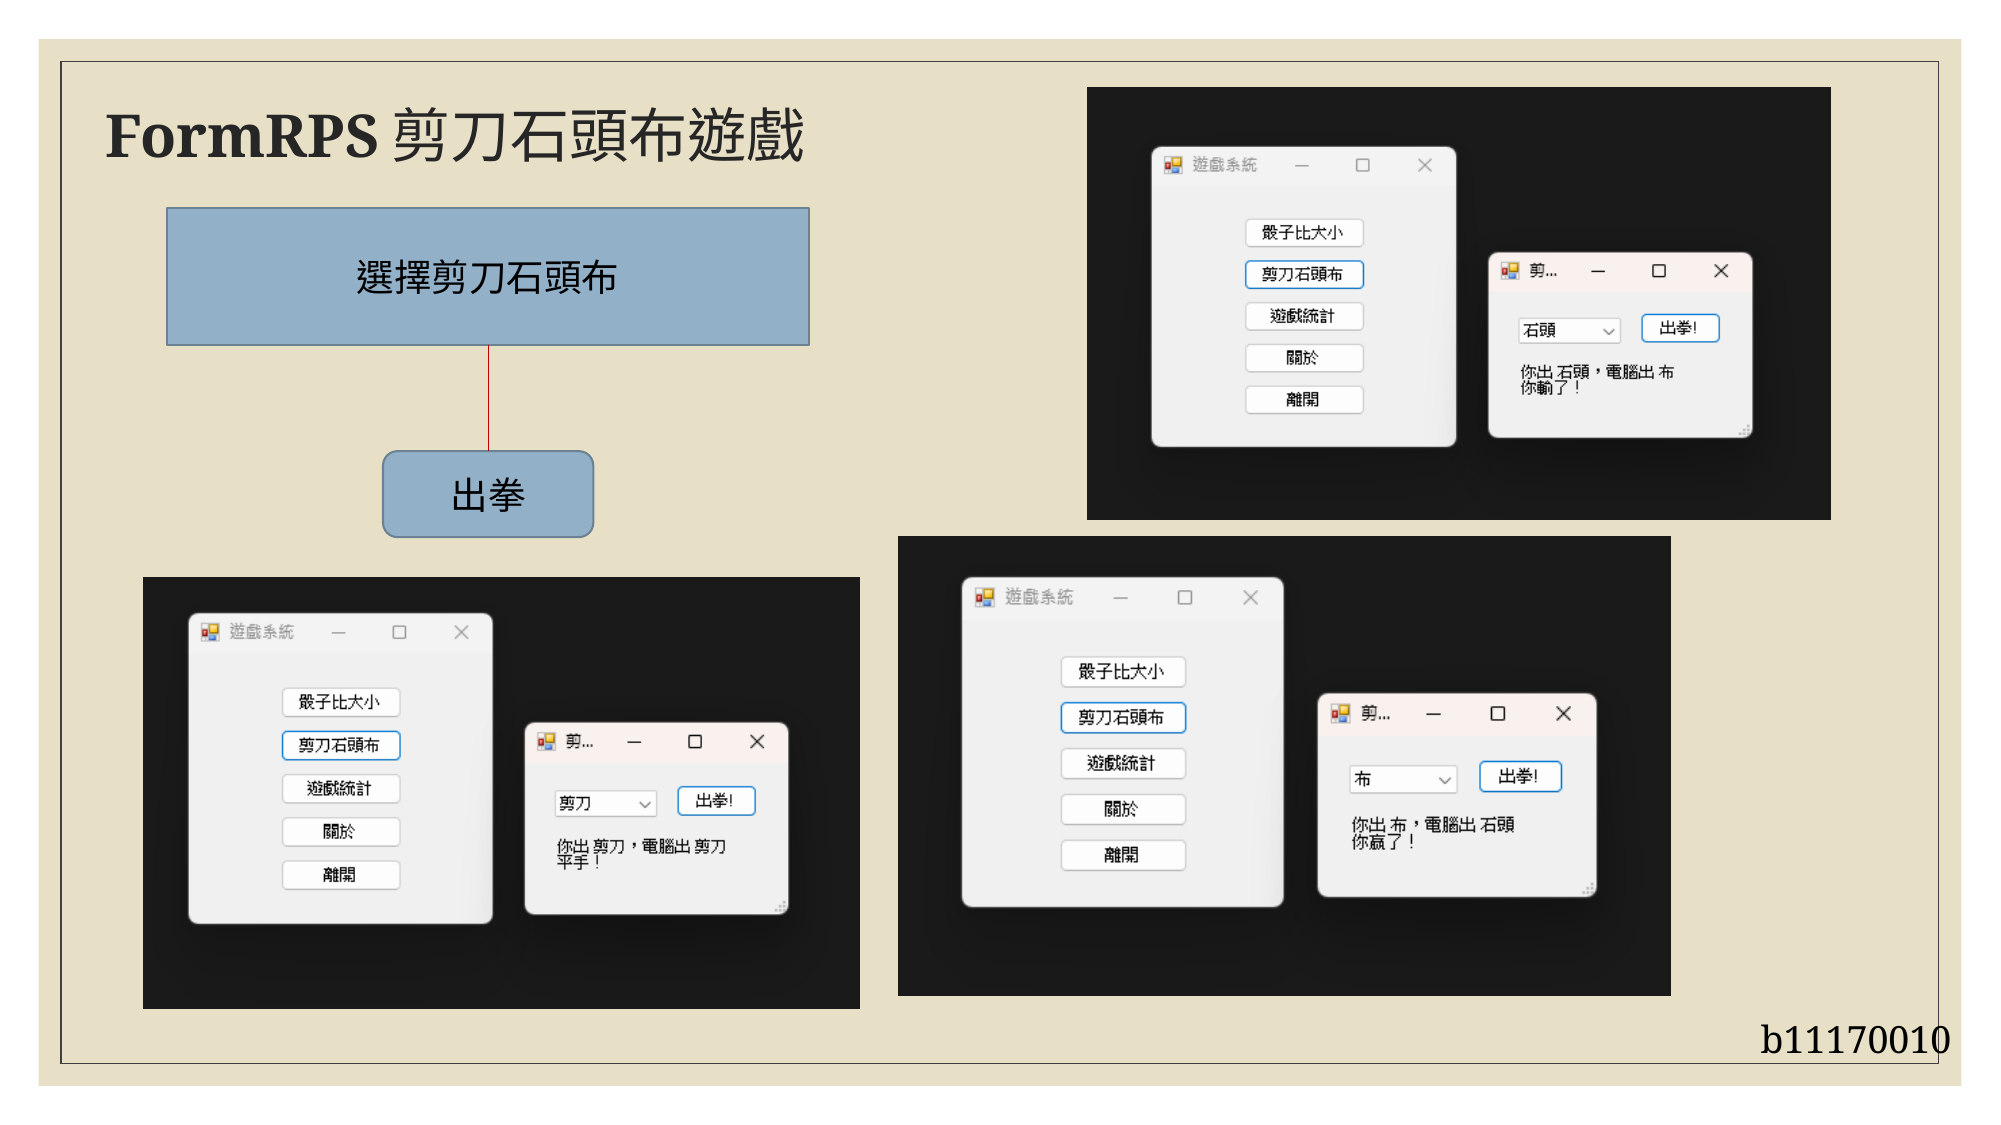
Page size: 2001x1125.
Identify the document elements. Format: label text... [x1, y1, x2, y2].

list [143, 577, 860, 1009]
text_box 出拳 [381, 450, 595, 539]
title FormRPS剪刀石頭布遊戲 [90, 98, 1063, 274]
text_box b11170010 [1745, 1008, 1967, 1069]
picture [1087, 87, 1831, 520]
text_box 選擇剪刀石頭布 [166, 207, 810, 346]
picture [898, 536, 1671, 996]
